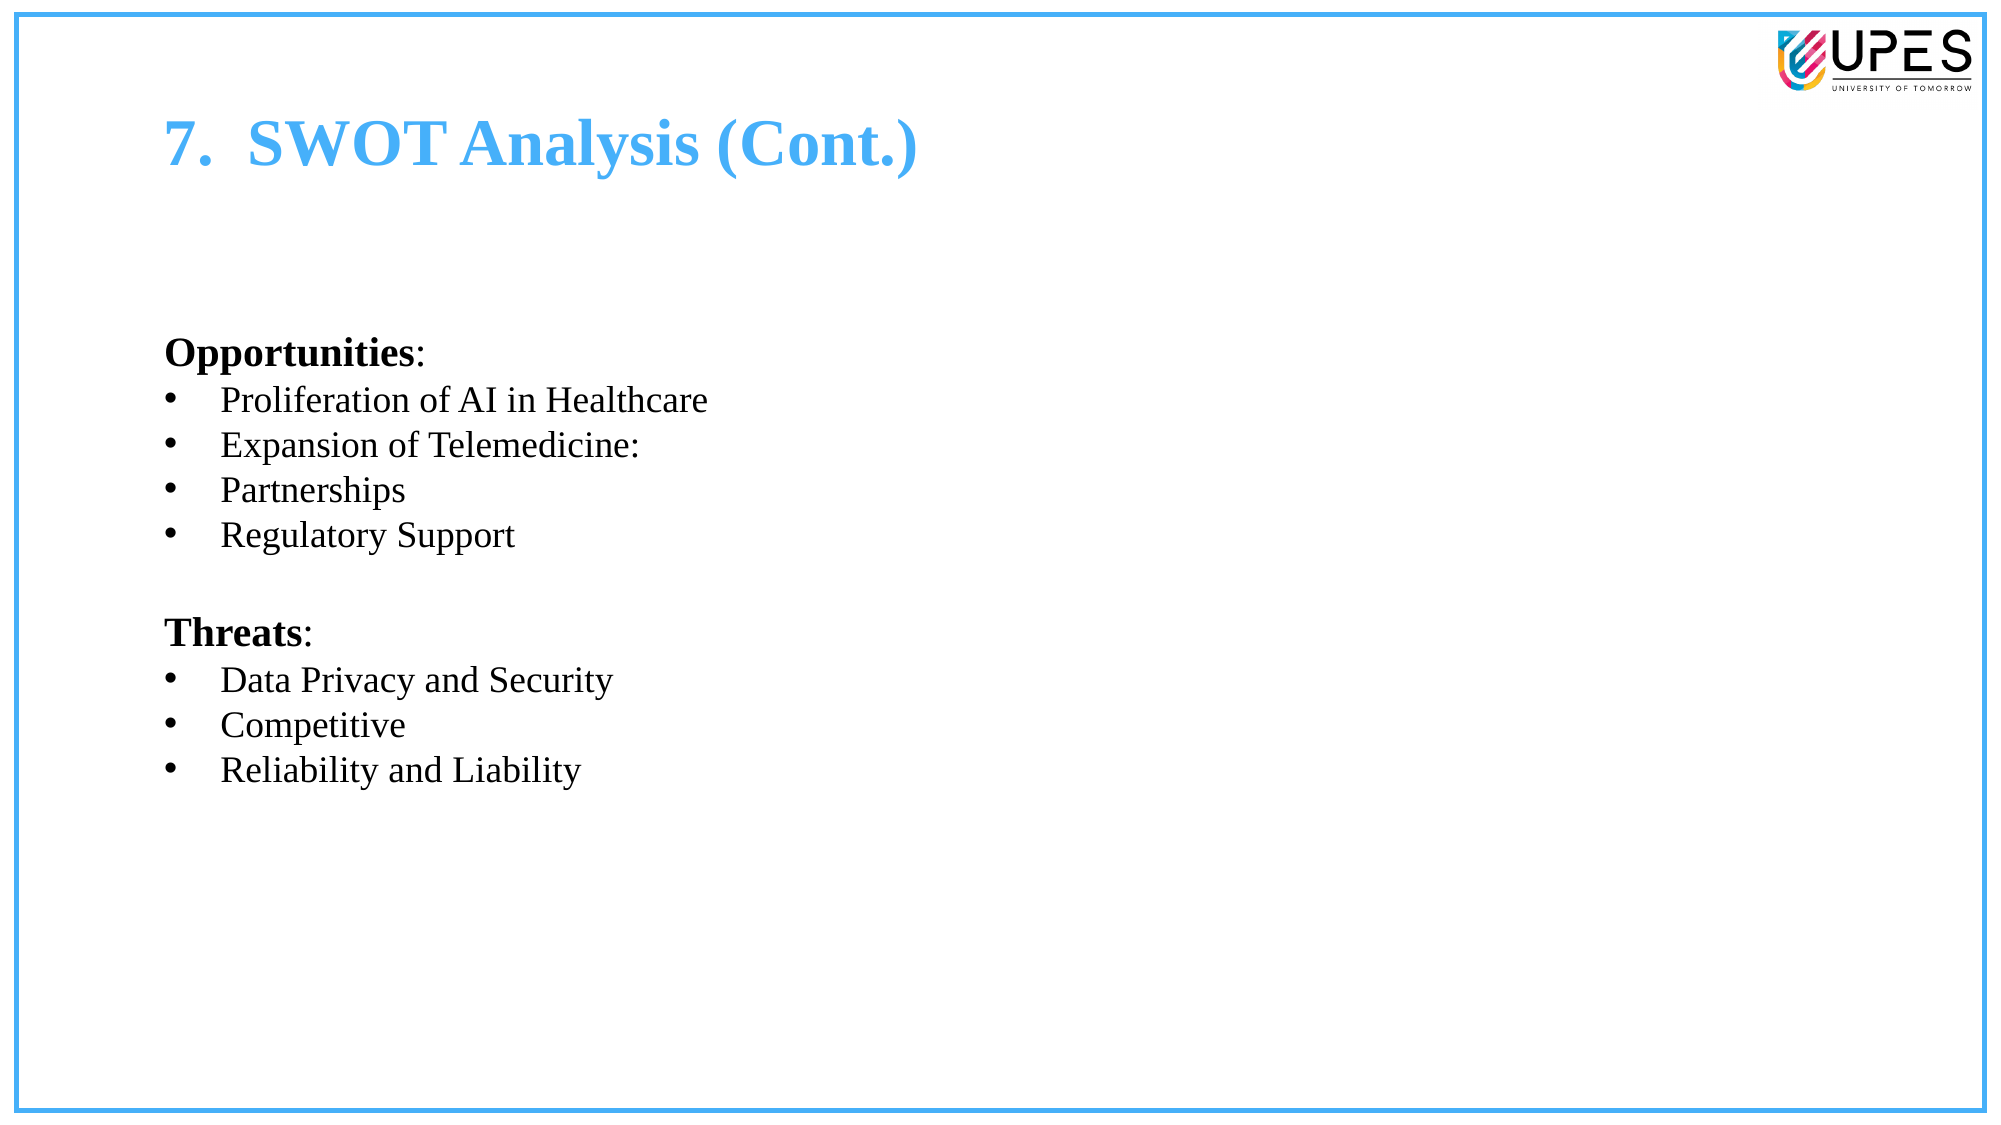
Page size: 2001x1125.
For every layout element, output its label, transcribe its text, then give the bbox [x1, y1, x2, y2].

picture [1758, 20, 1978, 110]
text_box 7. SWOT Analysis (Cont.) [149, 91, 1385, 187]
text_box Opportunities: Proliferation of AI in Healthcare Expansion of Telemedicine: Partnerships Regulatory Support Threats: Data Privacy and Security Competitive Reliability and Liability [149, 317, 1800, 798]
